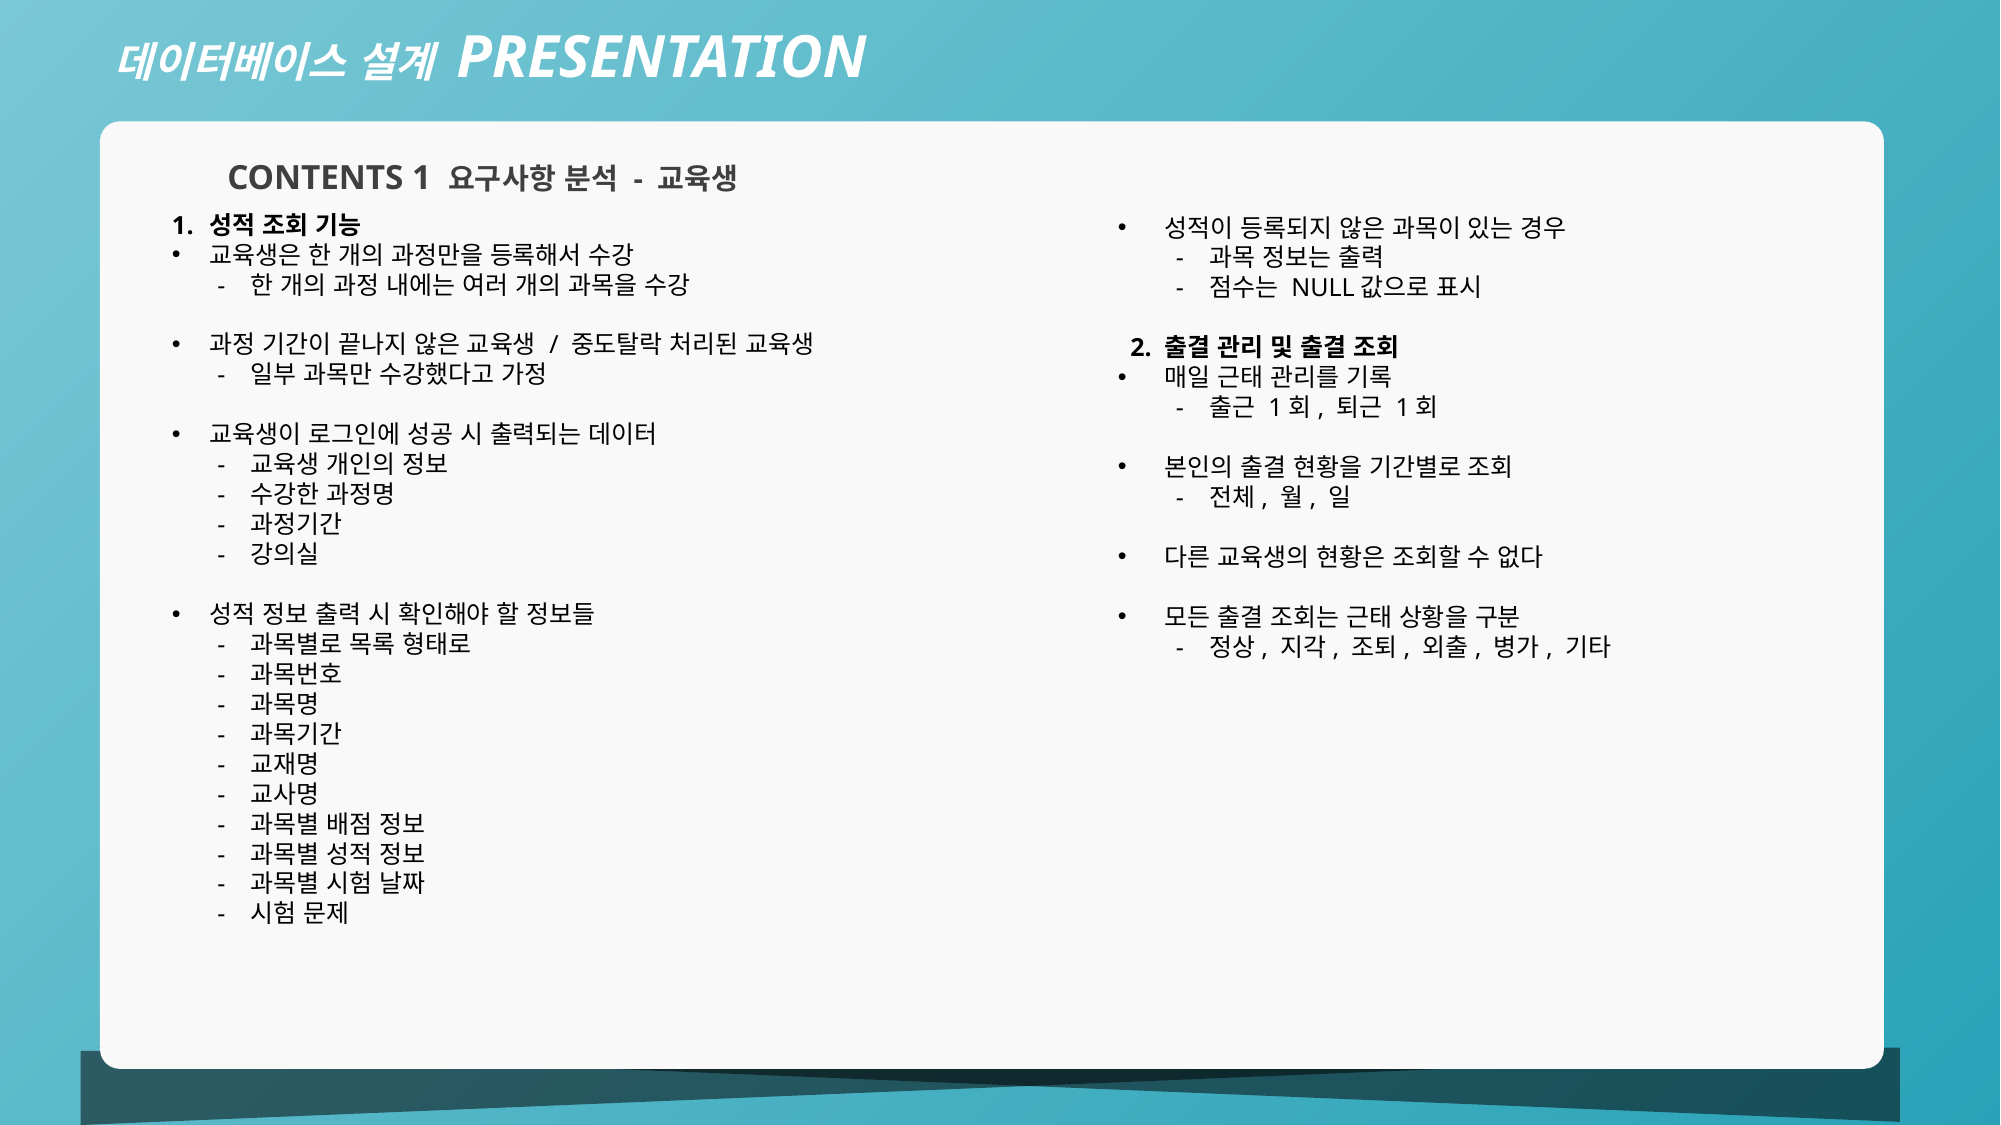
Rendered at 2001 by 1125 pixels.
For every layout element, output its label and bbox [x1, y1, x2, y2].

text_box [80, 11, 1901, 1125]
